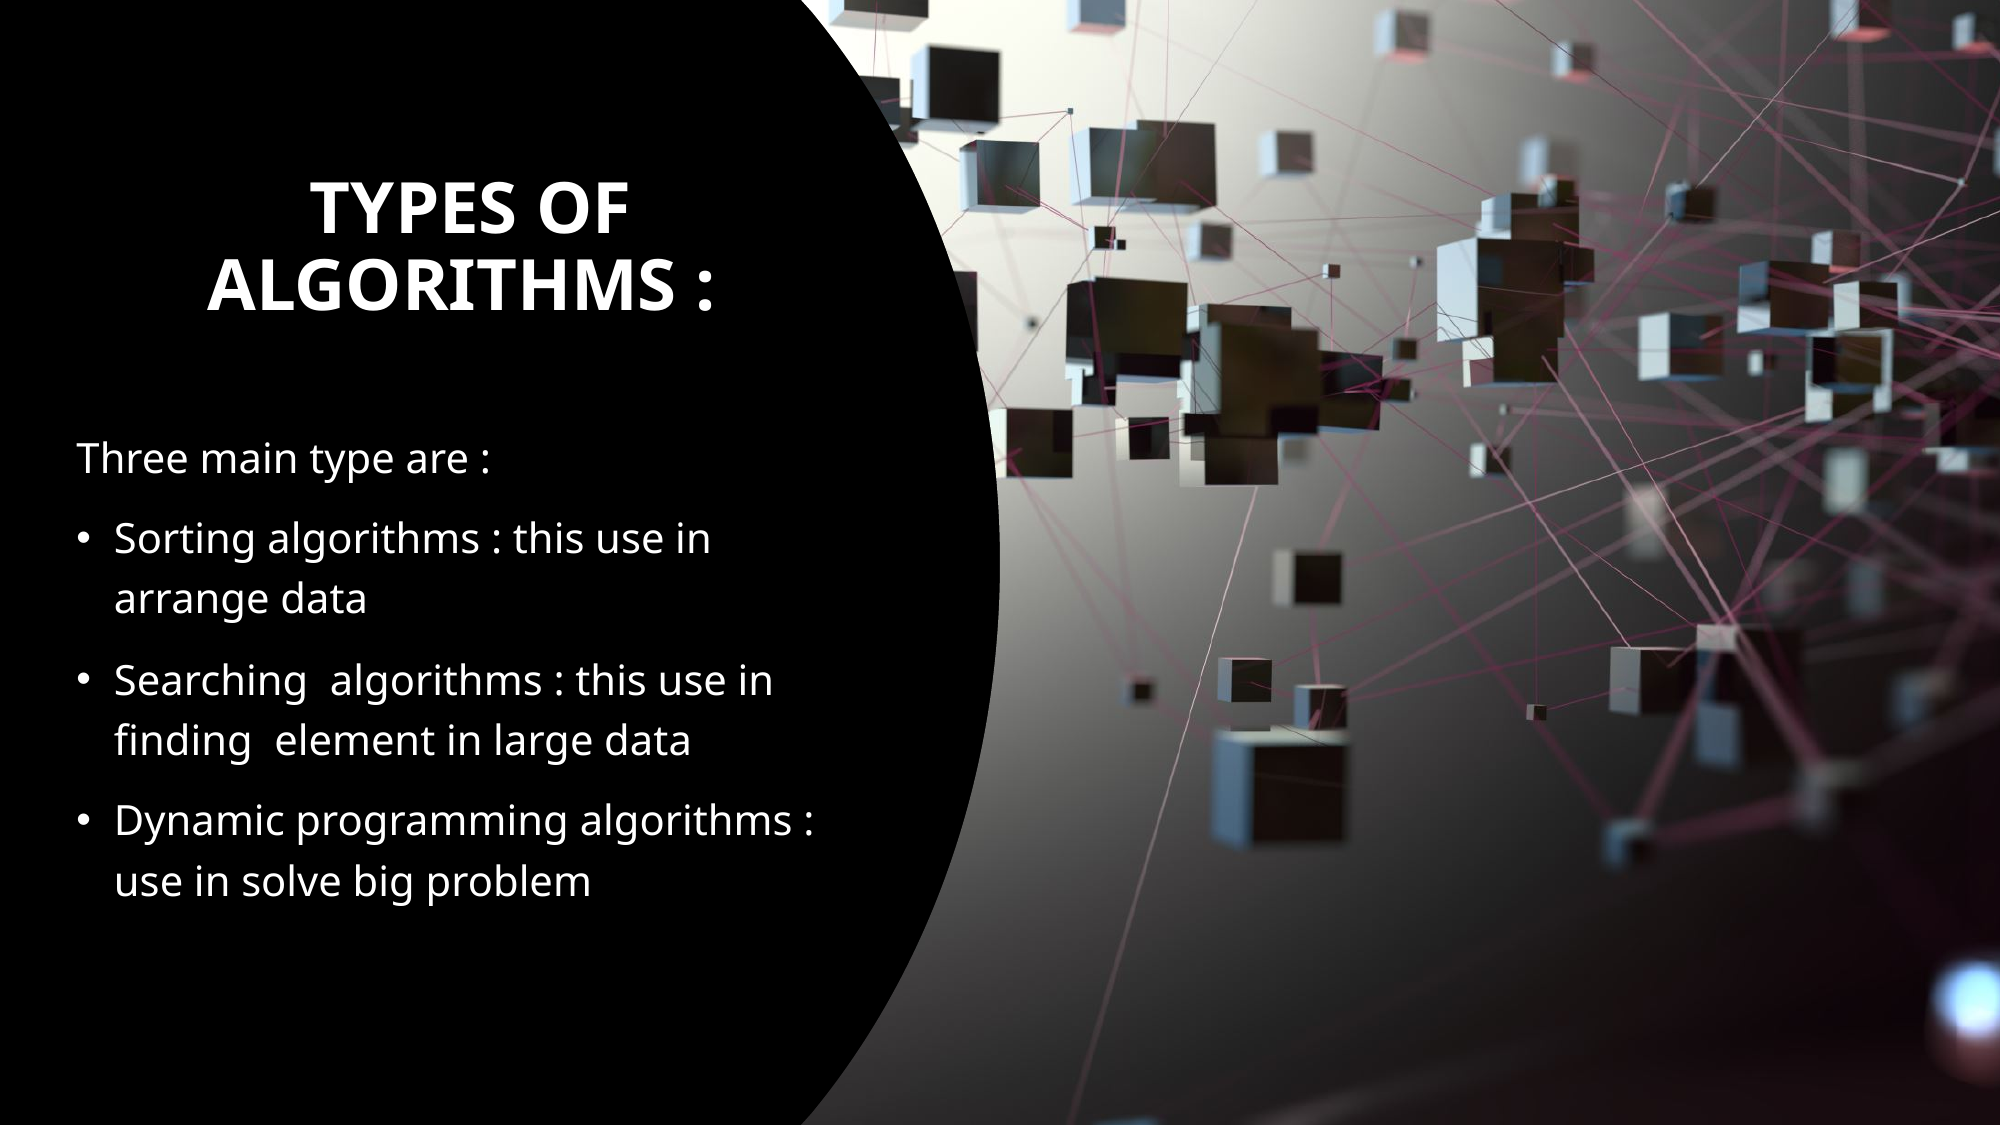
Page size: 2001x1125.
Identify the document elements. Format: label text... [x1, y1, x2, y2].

list Three main type are : Sorting algorithms : this use in arrange data Searching algorithms : this use in finding element in large data Dynamic programming algorithms : use in solve big problem [61, 413, 794, 972]
title Types of Algorithms : [61, 140, 794, 333]
picture [800, 0, 2000, 1125]
